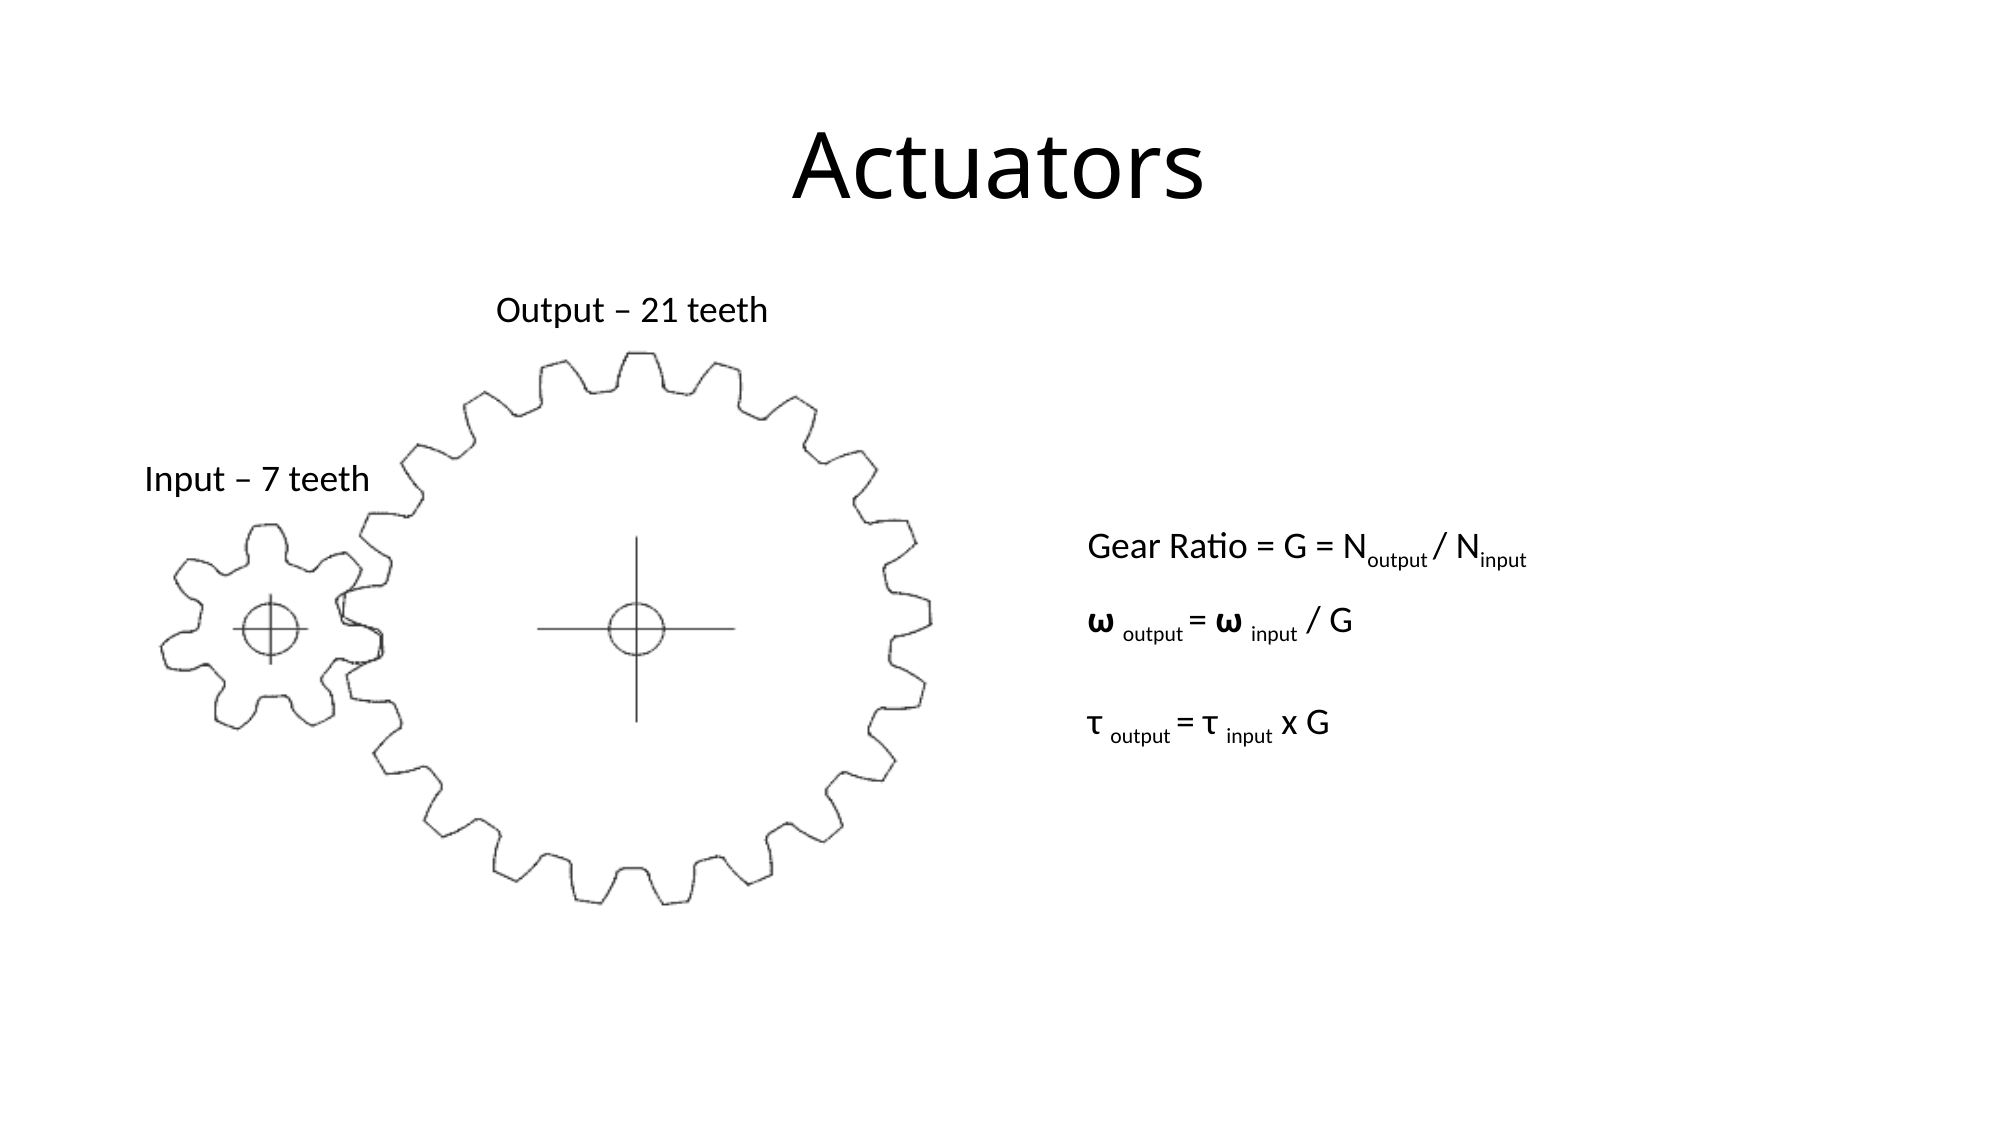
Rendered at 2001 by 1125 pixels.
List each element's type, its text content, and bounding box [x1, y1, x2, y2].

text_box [129, 277, 946, 918]
text_box Gear Ratio = G = Noutput / Ninput [1072, 513, 1652, 580]
title Actuators [137, 59, 1863, 278]
text_box ω output = ω input / G τ output = τ input x G [1072, 587, 1558, 807]
